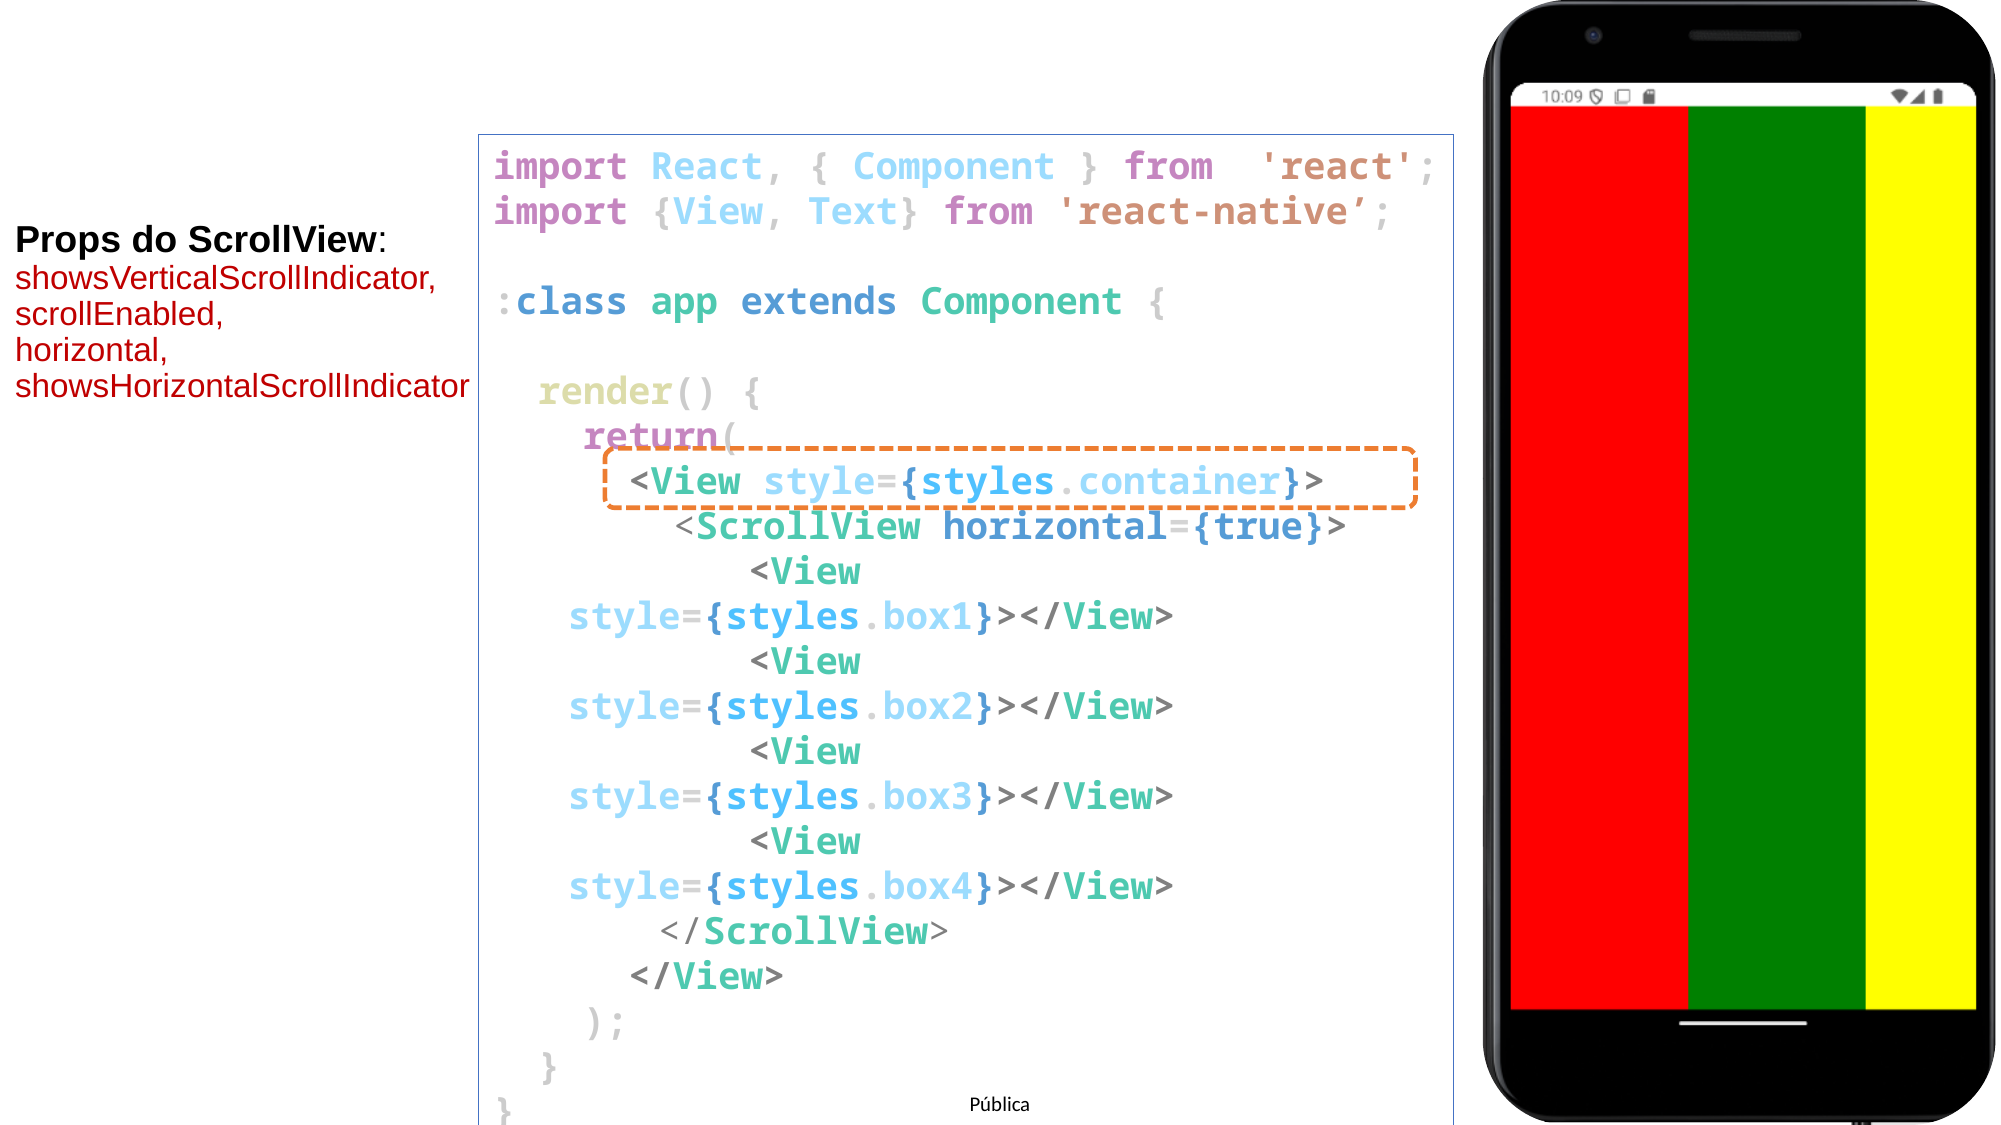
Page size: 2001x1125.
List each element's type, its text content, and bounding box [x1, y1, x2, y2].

text_box [604, 448, 1416, 508]
title Props do ScrollView: showsVerticalScrollIndicator, scrollEnabled, horizontal, showsHorizontalScrollIndicator [0, 0, 510, 625]
picture [1482, 0, 1996, 1125]
text_box import React, { Component } from 'react'; import {View, Text} from 'react-native’; :class app extends Component { render() { return( <View style={styles.container}> <ScrollView horizontal={true}> <View style={styles.box1}></View> <View style={styles.box2}></View> <View style={styles.box3}></View> <View style={styles.box4}></View> </ScrollView> </View> ); } } export default app; [478, 134, 1454, 1125]
